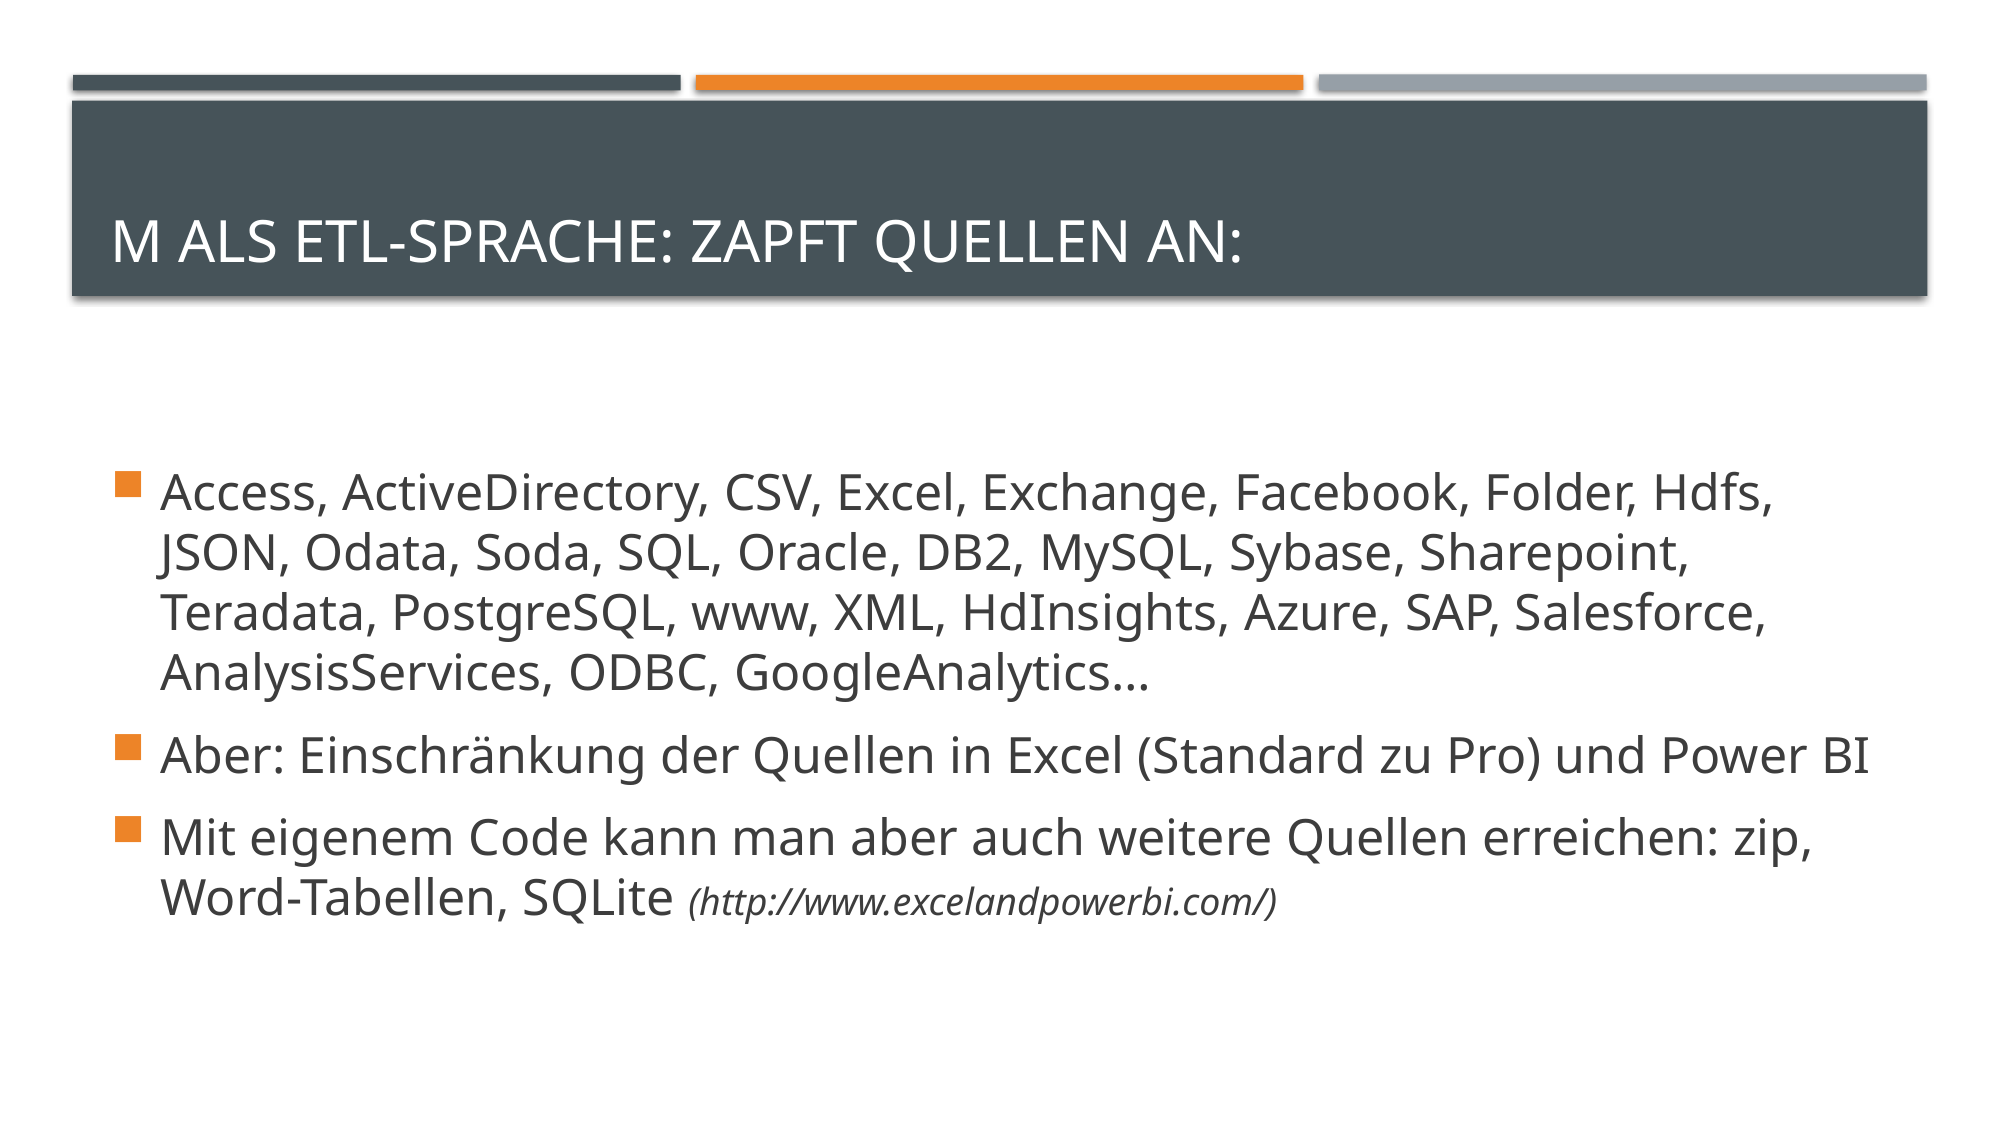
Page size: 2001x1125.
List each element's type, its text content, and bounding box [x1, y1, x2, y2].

title M als ETL-Sprache: Zapft Quellen an: [95, 115, 1905, 282]
list Access, ActiveDirectory, CSV, Excel, Exchange, Facebook, Folder, Hdfs, JSON, Odata, Soda, SQL, Oracle, DB2, MySQL, Sybase, Sharepoint, Teradata, PostgreSQL, www, XML, HdInsights, Azure, SAP, Salesforce, AnalysisServices, ODBC, GoogleAnalytics… Aber: Einschränkung der Quellen in Excel (Standard zu Pro) und Power BI Mit eigenem Code kann man aber auch weitere Quellen erreichen: zip, Word-Tabellen, SQLite (http://www.excelandpowerbi.com/) [95, 357, 1905, 962]
